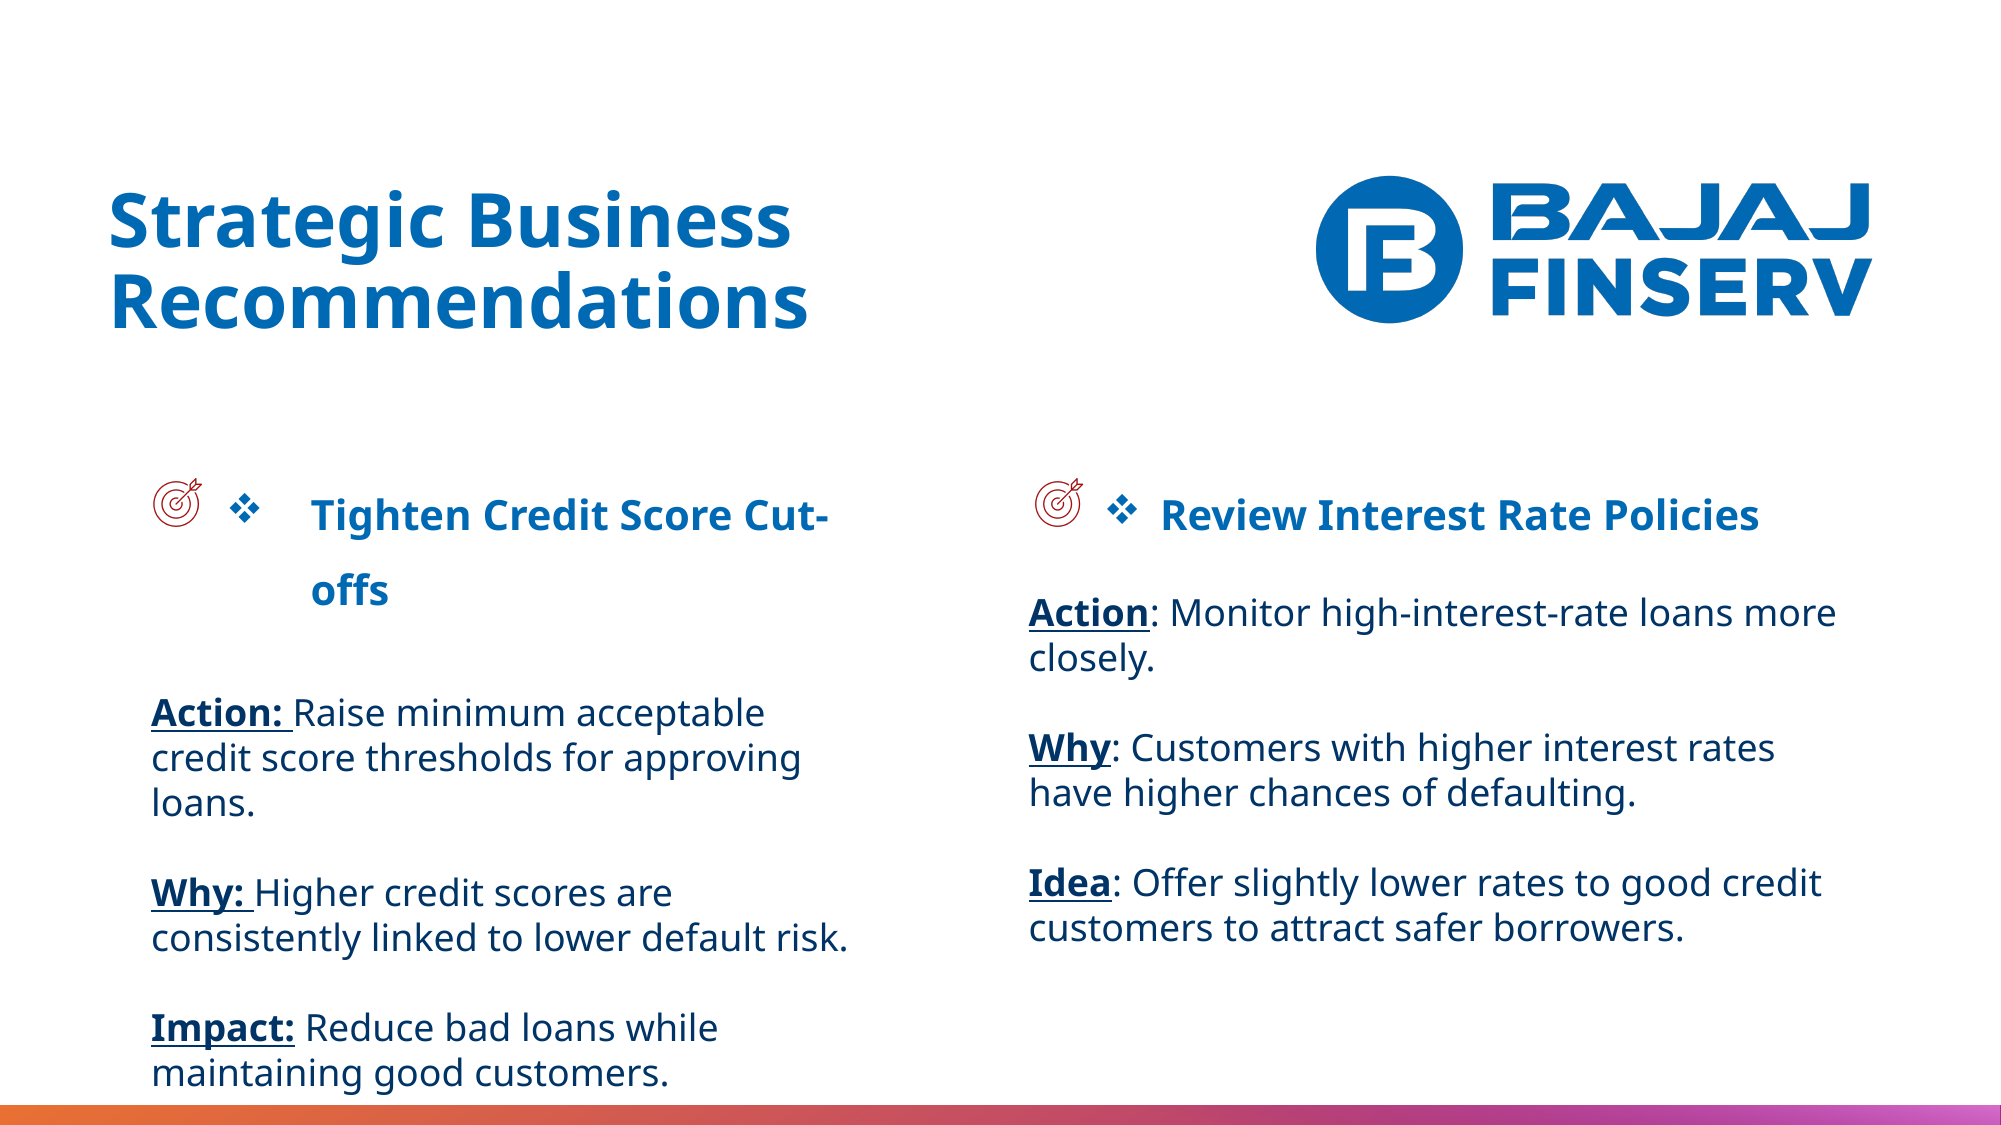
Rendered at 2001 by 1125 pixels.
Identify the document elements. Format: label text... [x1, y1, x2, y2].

picture [147, 473, 208, 534]
title Strategic Business Recommendations [93, 87, 1301, 353]
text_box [0, 1104, 2000, 1125]
text_box Review Interest Rate Policies Action: Monitor high-interest-rate loans more closely. Why: Customers with higher interest rates have higher chances of defaulting. Idea: Offer slightly lower rates to good credit customers to attract safer borrowers. [1013, 456, 1864, 957]
text_box Tighten Credit Score Cut-offs Action: Raise minimum acceptable credit score thresholds for approving loans. Why: Higher credit scores are consistently linked to lower default risk. Impact: Reduce bad loans while maintaining good customers. [136, 456, 887, 1102]
picture [1272, 149, 1907, 374]
picture [1028, 473, 1089, 534]
